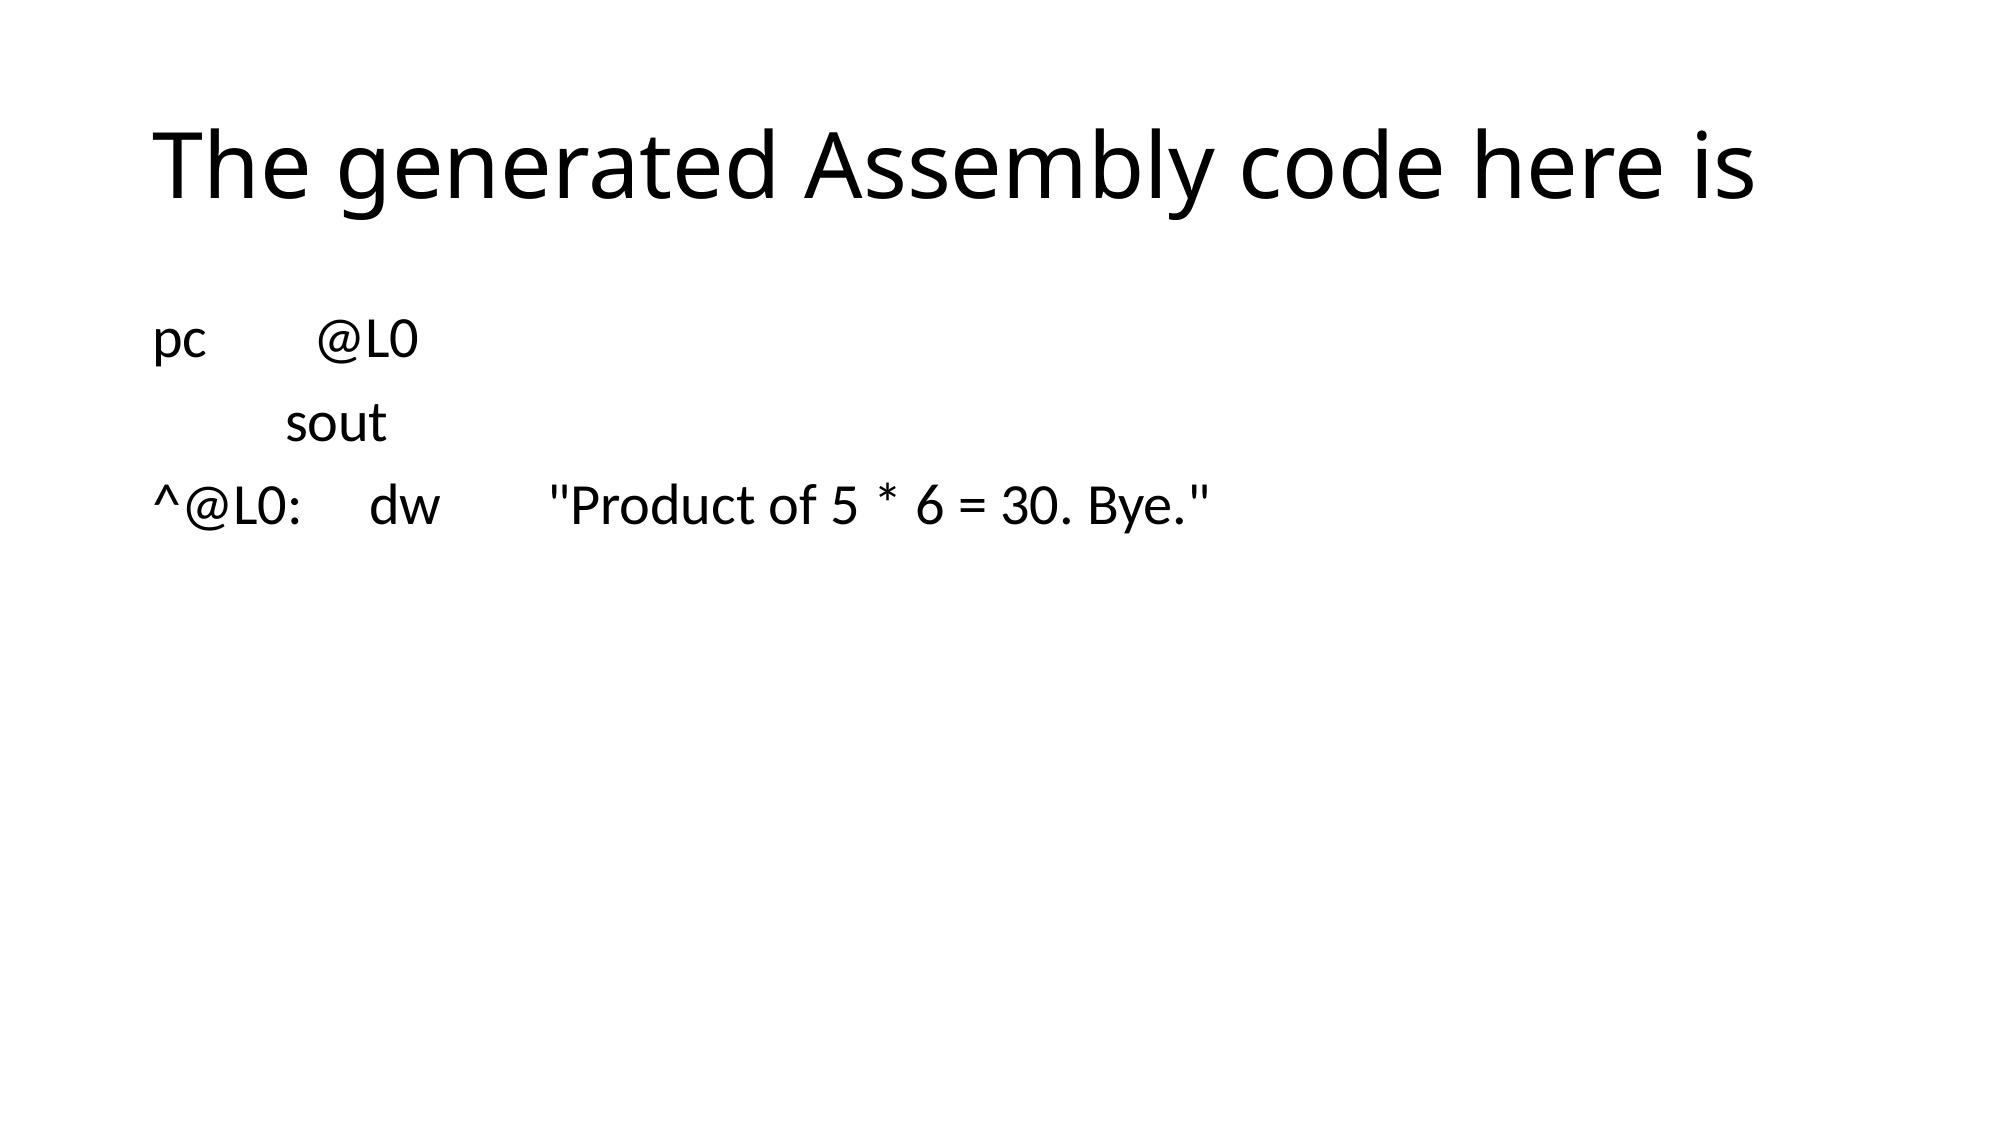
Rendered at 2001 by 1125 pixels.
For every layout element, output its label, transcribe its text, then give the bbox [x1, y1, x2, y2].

title The generated Assembly code here is [137, 59, 1863, 278]
list pc @L0 sout ^@L0: dw "Product of 5 * 6 = 30. Bye." [137, 299, 1863, 1014]
